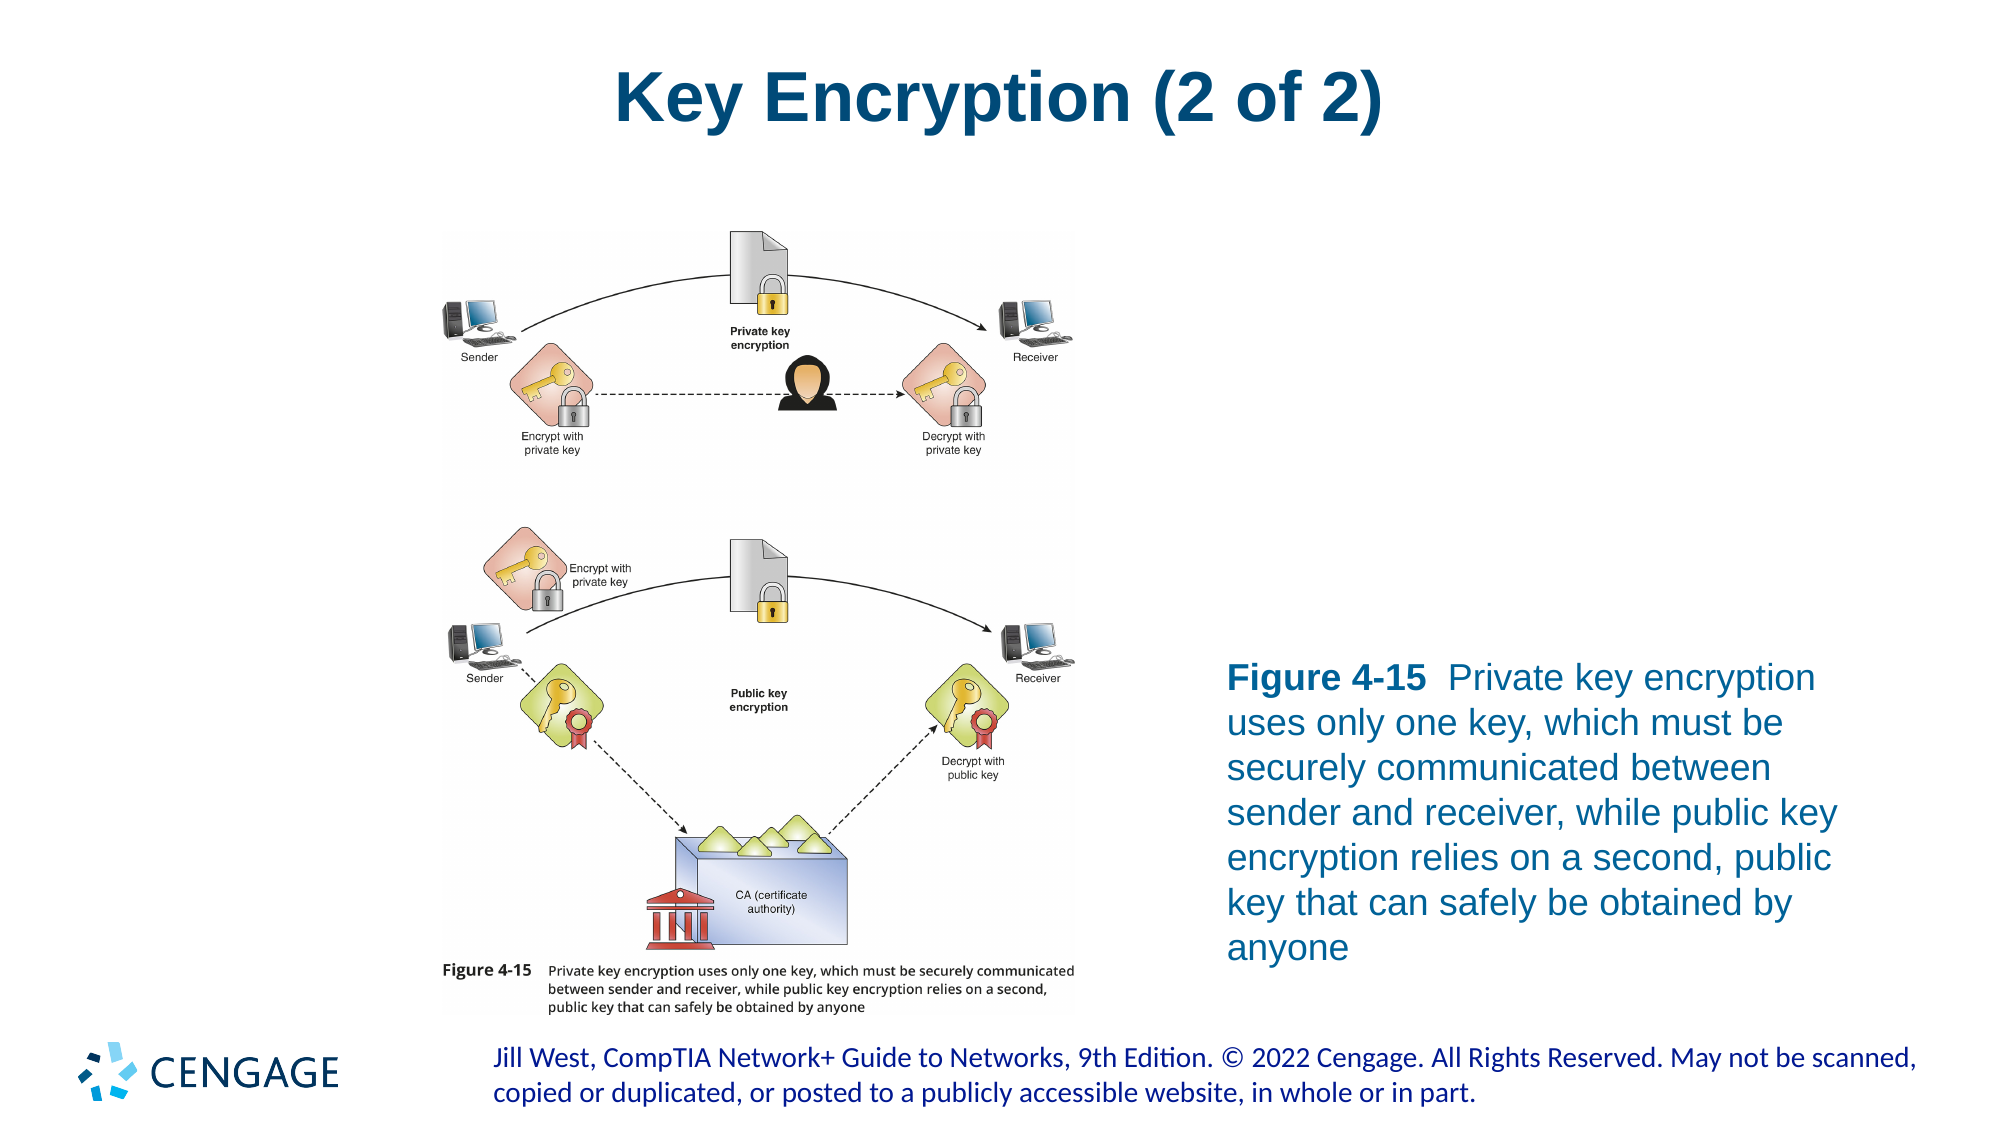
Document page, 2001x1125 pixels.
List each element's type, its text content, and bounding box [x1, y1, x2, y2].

list Figure 4-15 Private key encryption uses only one key, which must be securely communicated between sender and receiver, while public key encryption relies on a second, public key that can safely be obtained by anyone [1226, 653, 1880, 965]
picture [442, 231, 1075, 1015]
title Key Encryption (2 of 2) [137, 59, 1863, 171]
picture [78, 1042, 338, 1101]
